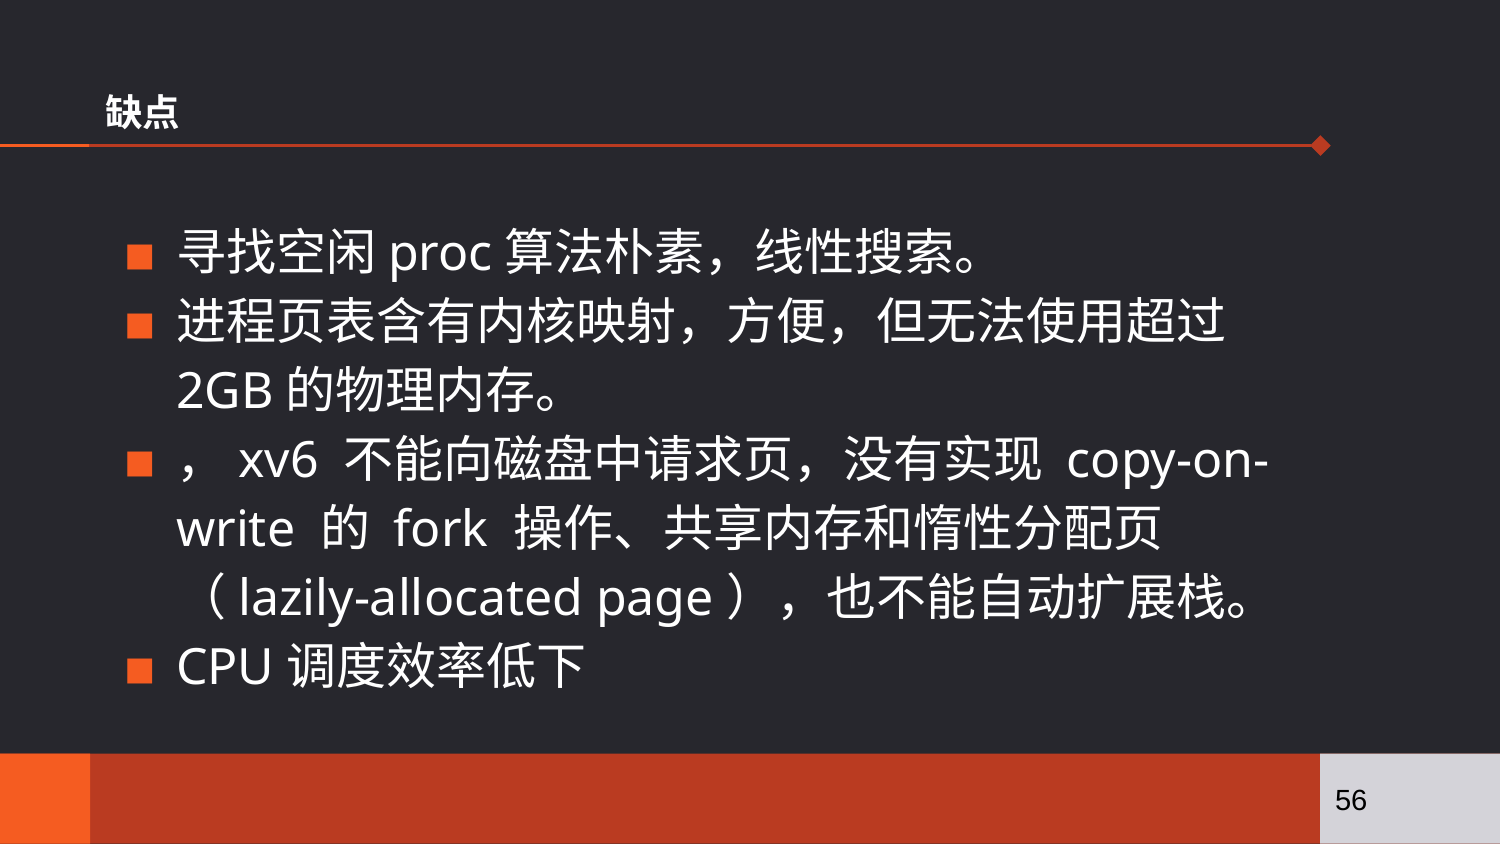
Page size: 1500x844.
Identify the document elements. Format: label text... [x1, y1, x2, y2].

list 寻找空闲proc算法朴素，线性搜索。 进程页表含有内核映射，方便，但无法使用超过2GB的物理内存。 ，xv6 不能向磁盘中请求页，没有实现 copy-on-write 的 fork 操作、共享内存和惰性分配页（lazily-allocated page），也不能自动扩展栈。 CPU调度效率低下 [90, 196, 1320, 681]
title 缺点 [90, 59, 1320, 150]
slide_number 56 [1320, 753, 1500, 844]
